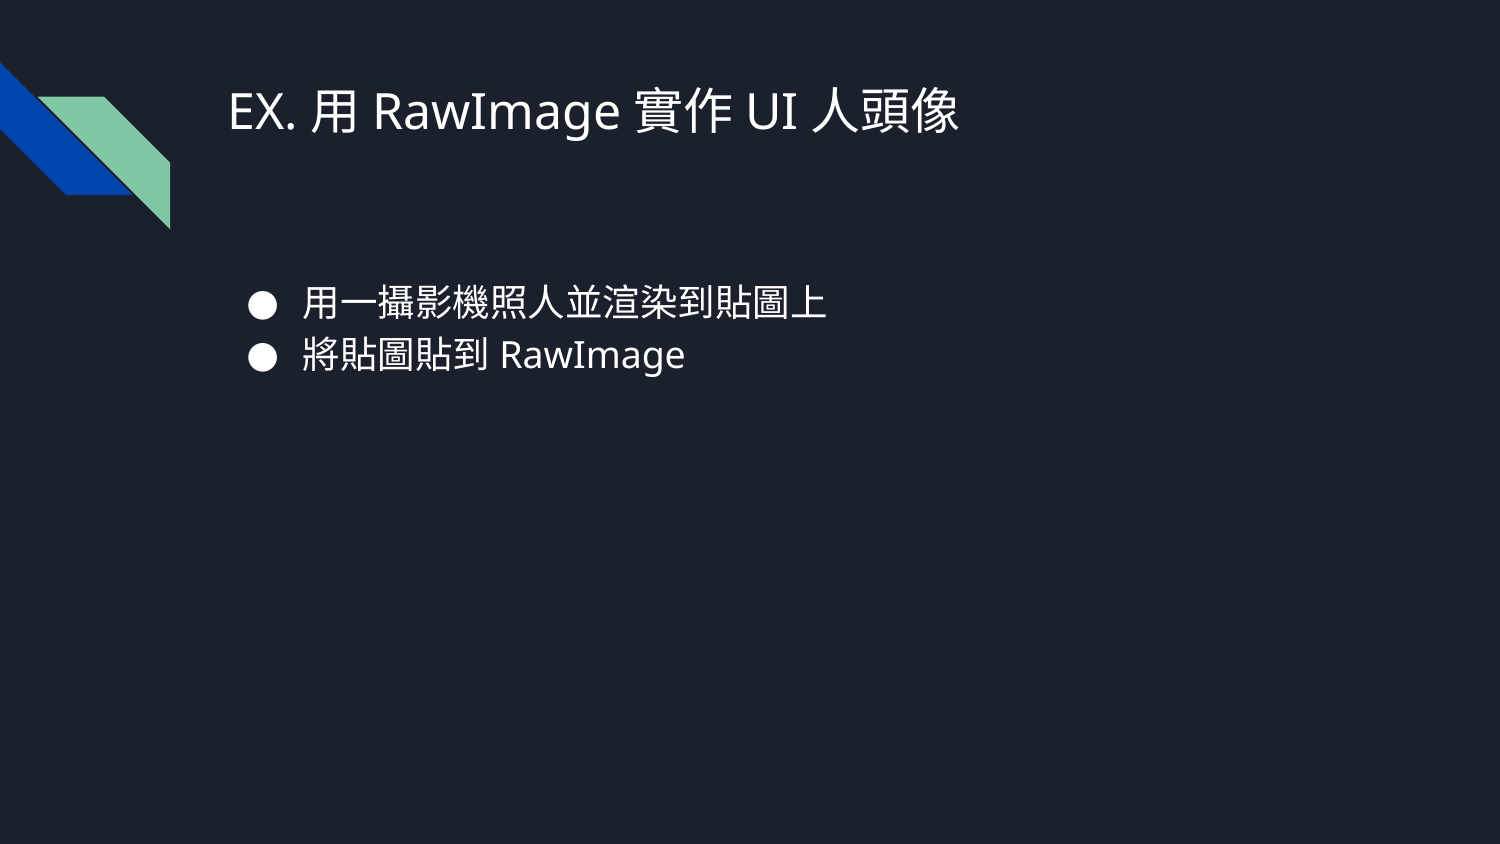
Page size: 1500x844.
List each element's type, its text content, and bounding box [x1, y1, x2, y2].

list 用一攝影機照人並渲染到貼圖上 將貼圖貼到RawImage [212, 257, 1368, 735]
title EX.用RawImage實作UI人頭像 [212, 64, 1368, 215]
